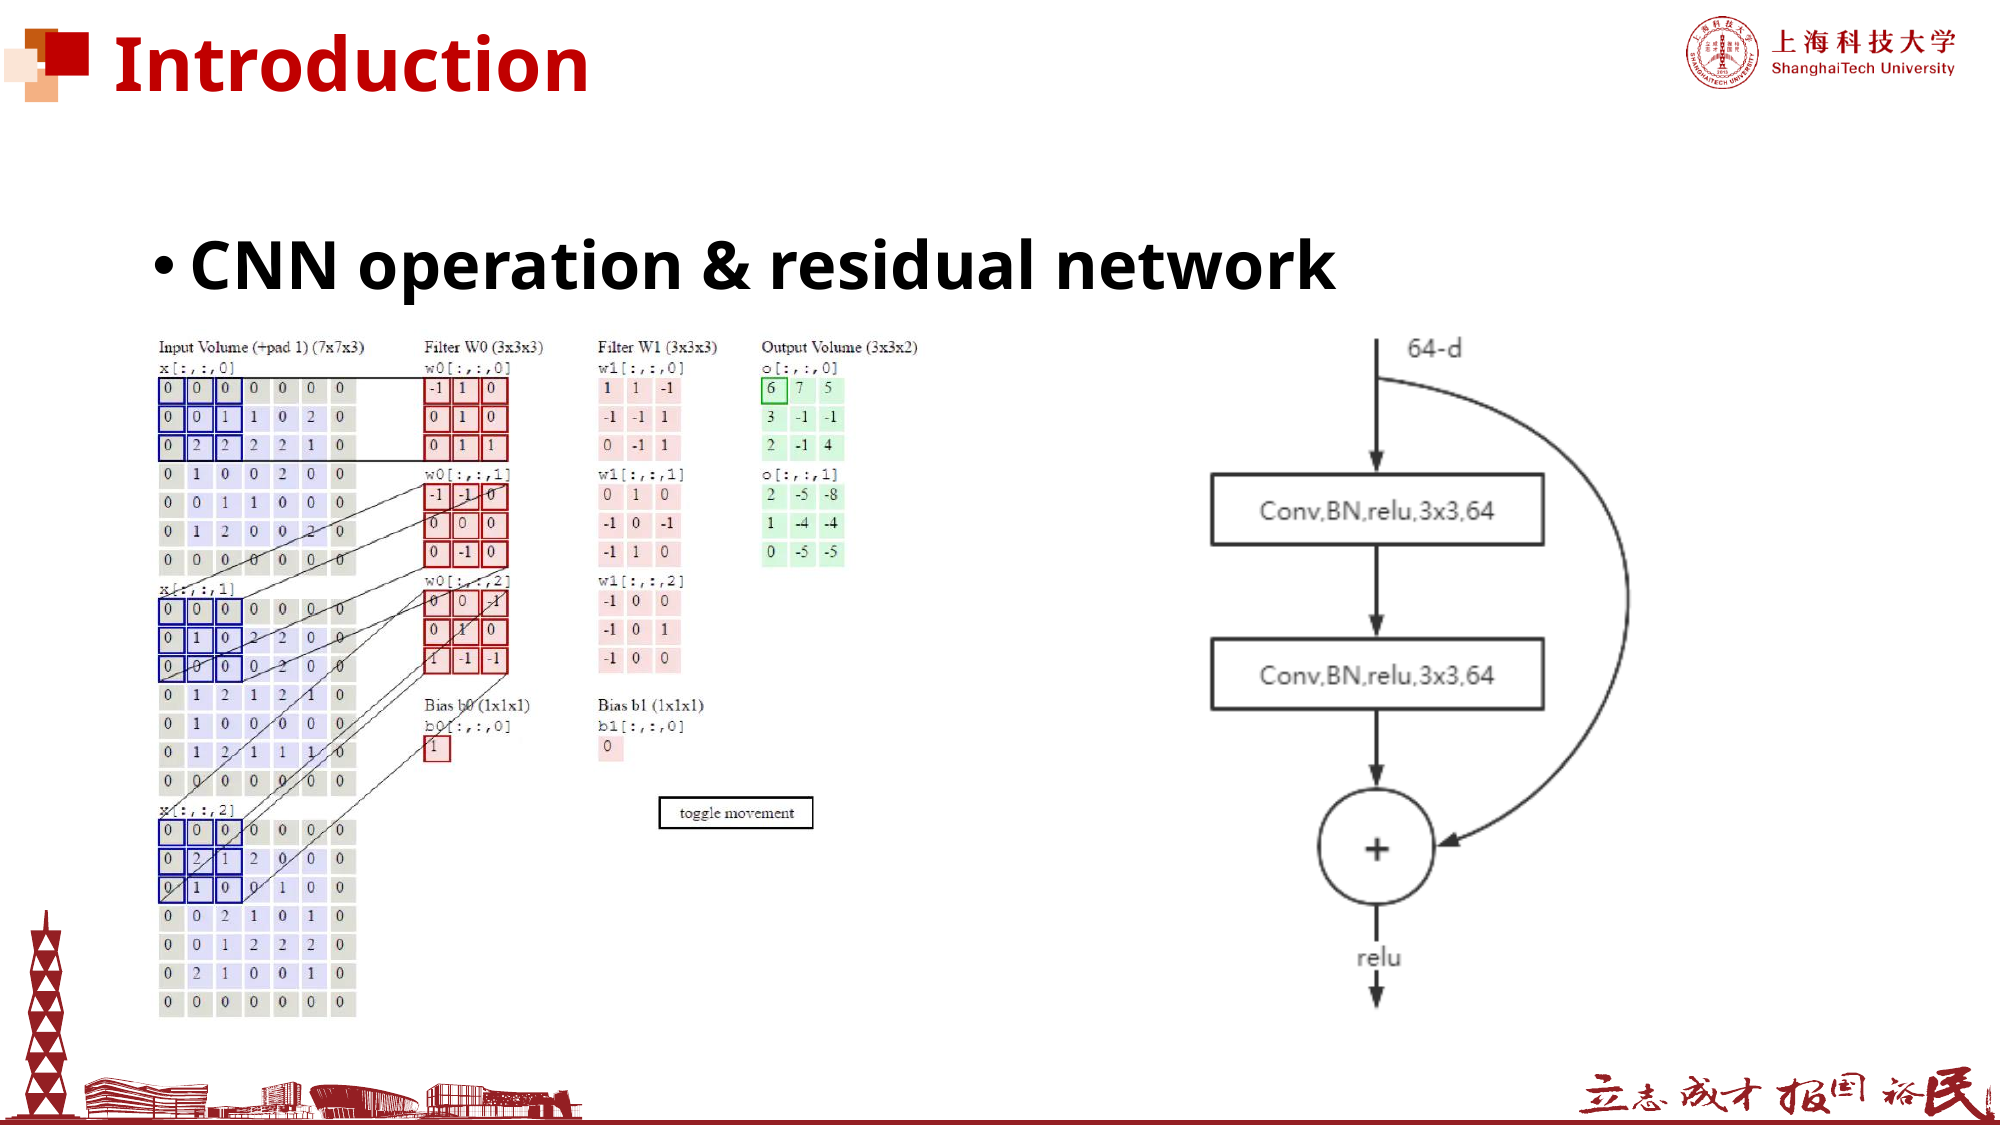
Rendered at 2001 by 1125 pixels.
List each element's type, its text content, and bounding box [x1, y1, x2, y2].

text_box CNN operation & residual network [137, 224, 1863, 939]
picture [1182, 329, 1646, 1020]
picture [137, 329, 933, 1029]
title Introduction [24, 16, 1750, 119]
picture [1750, 16, 1955, 89]
